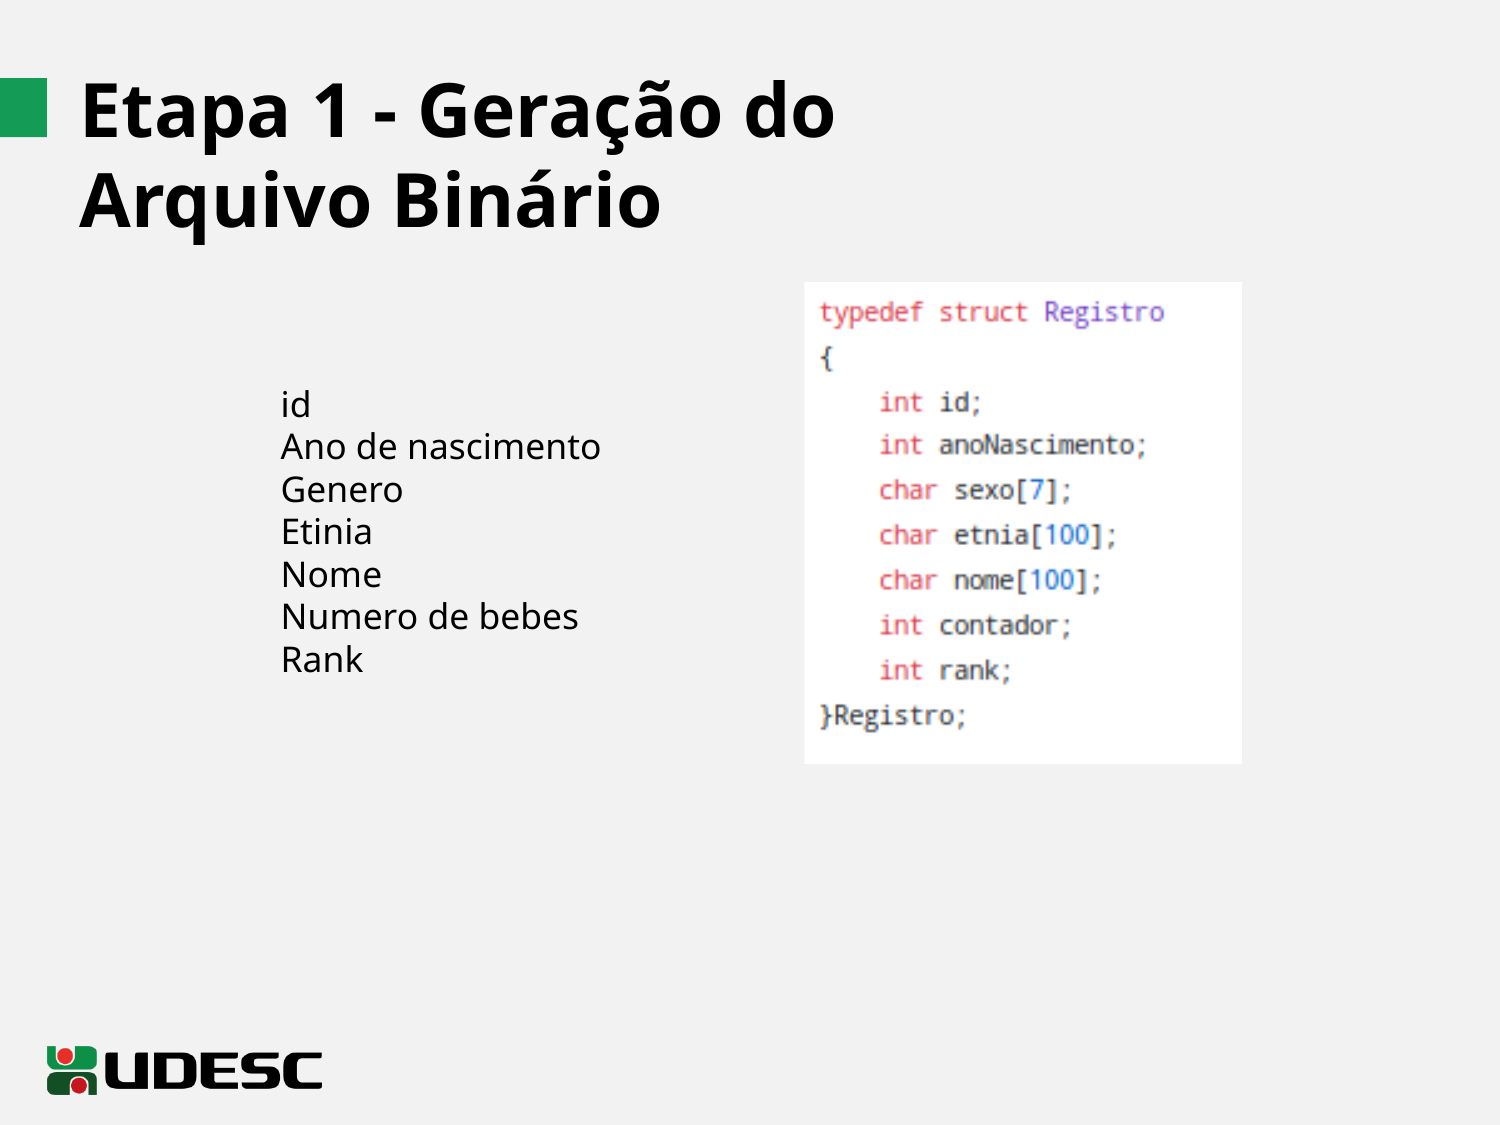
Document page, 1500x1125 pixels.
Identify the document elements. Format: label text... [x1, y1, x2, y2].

text_box Etapa 1 - Geração do Arquivo Binário [64, 54, 1081, 161]
picture [804, 282, 1243, 764]
text_box [0, 78, 47, 138]
text_box id Ano de nascimento Genero Etinia Nome Numero de bebes Rank [265, 374, 1235, 804]
picture [46, 1046, 322, 1095]
